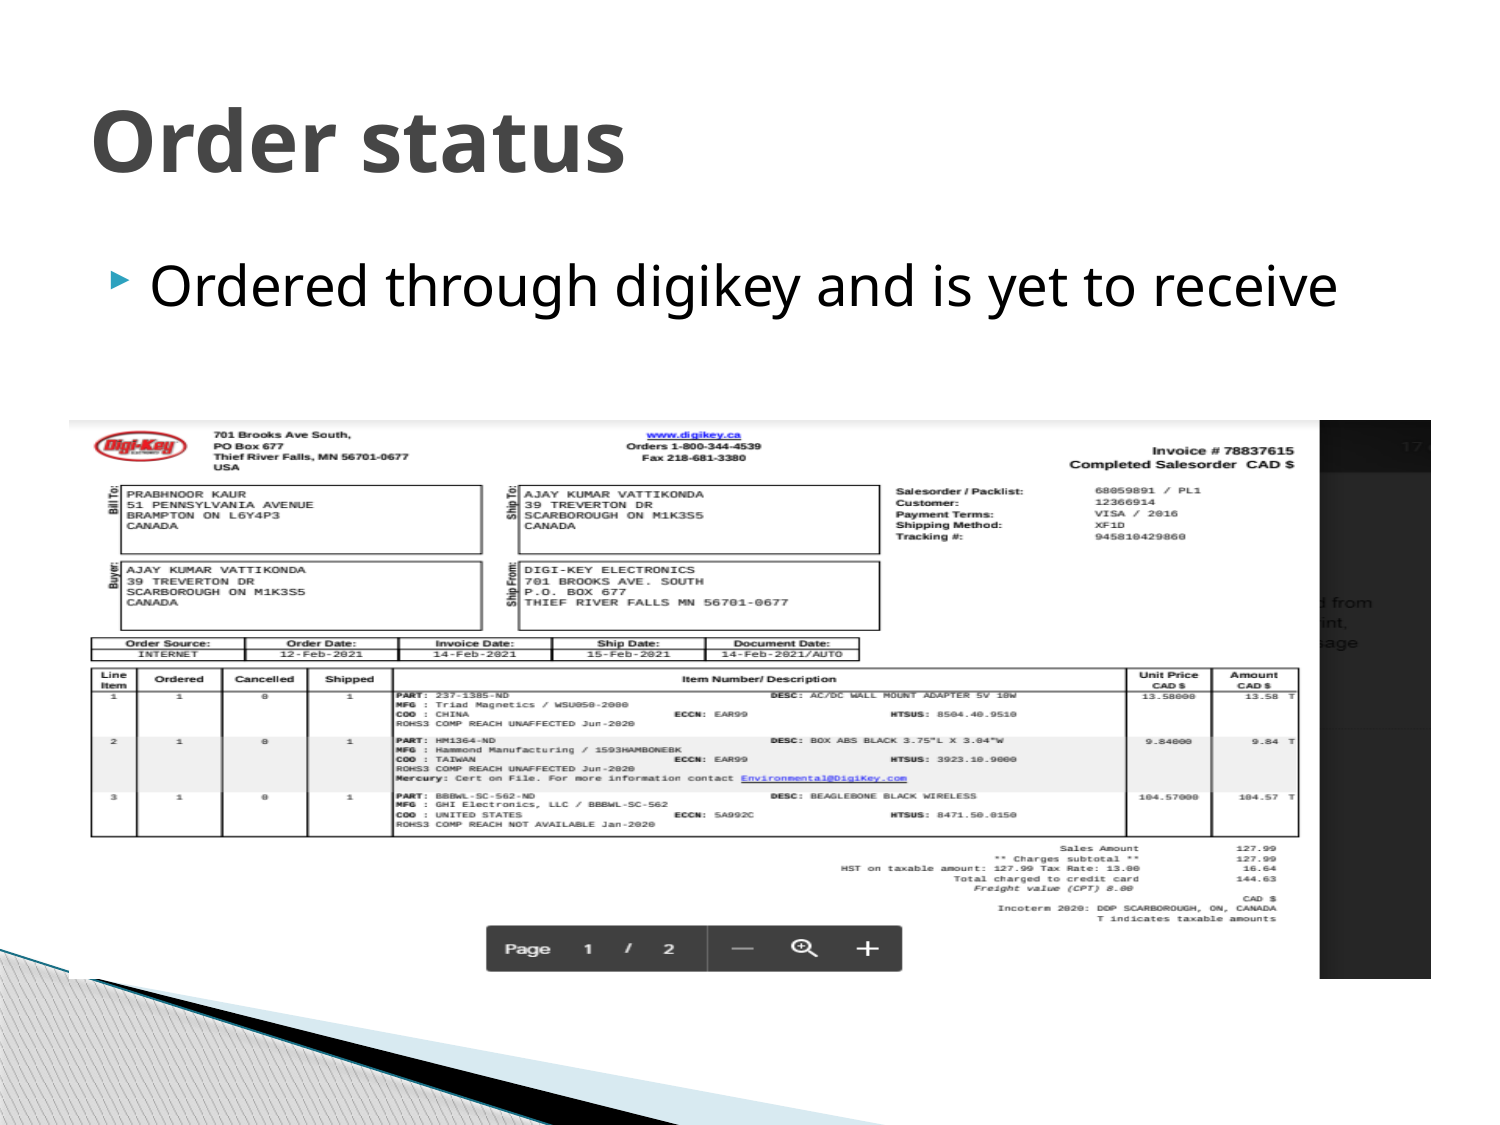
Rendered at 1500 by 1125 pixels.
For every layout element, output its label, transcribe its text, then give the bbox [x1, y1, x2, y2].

picture [69, 420, 1431, 980]
list Ordered through digikey and is yet to receive [75, 243, 1425, 420]
title Order status [75, 45, 1425, 233]
